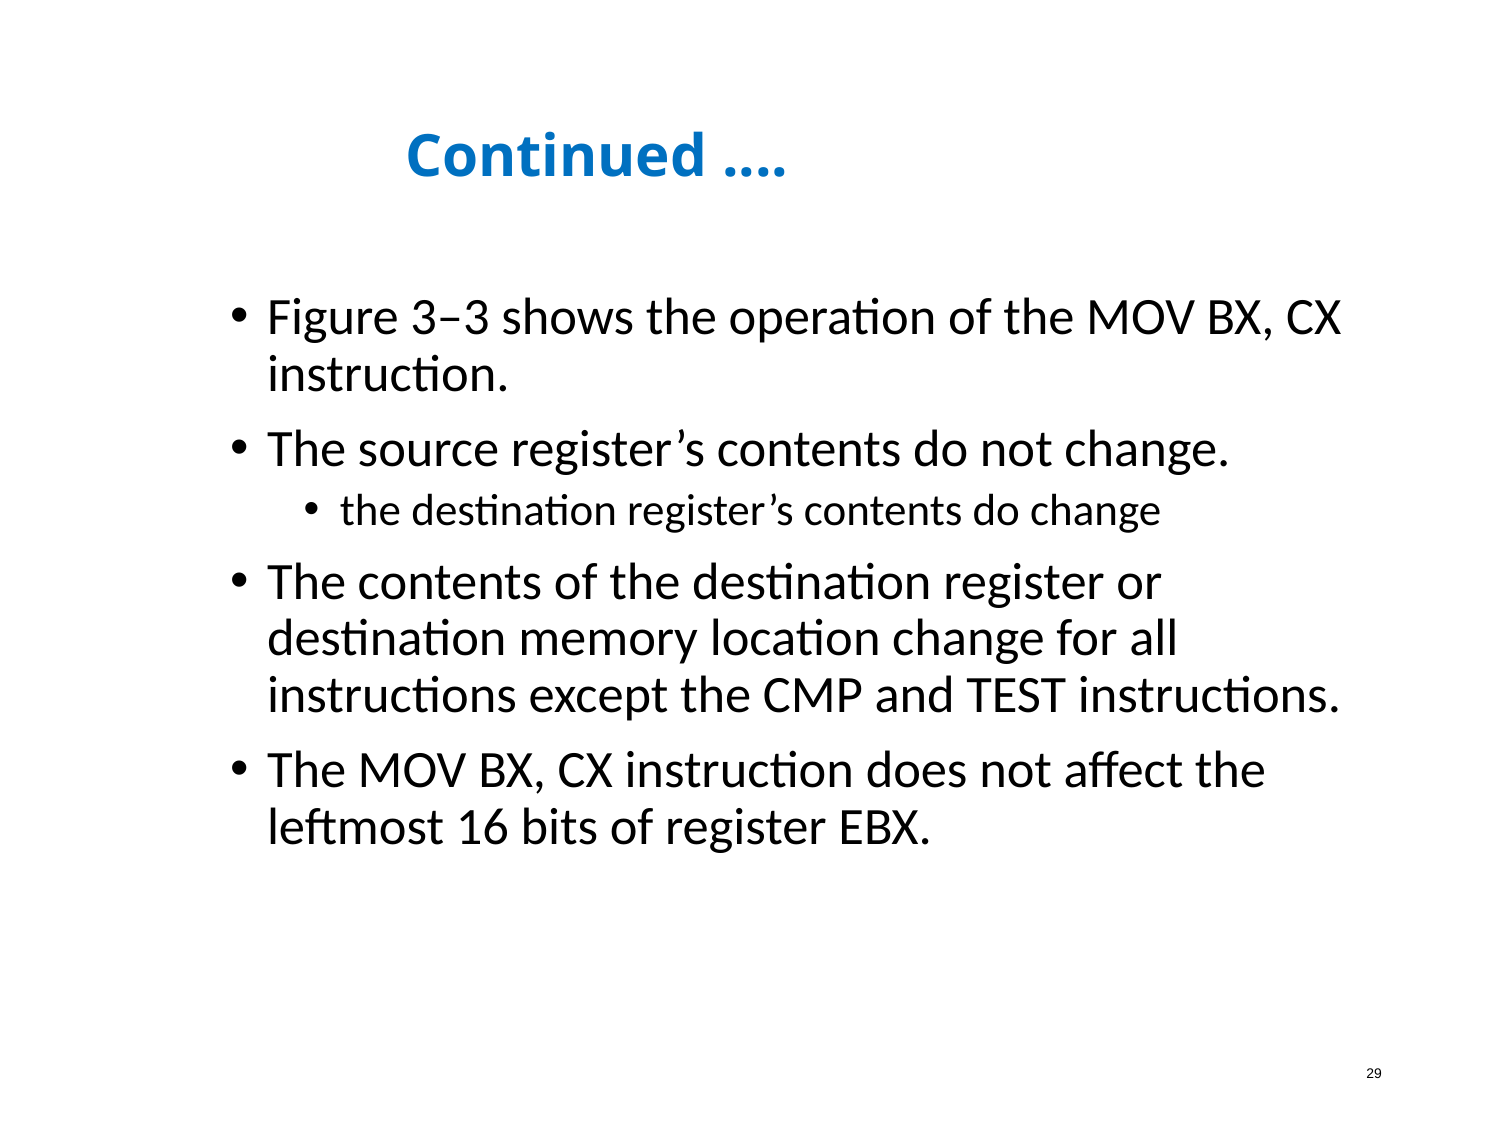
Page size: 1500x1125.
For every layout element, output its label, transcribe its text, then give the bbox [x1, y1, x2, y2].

text_box Continued .... [389, 110, 805, 196]
list Figure 3–3 shows the operation of the MOV BX, CX instruction. The source register’s contents do not change. the destination register’s contents do change The contents of the destination register or destination memory location change for all instructions except the CMP and TEST instructions. The MOV BX, CX instruction does not affect the leftmost 16 bits of register EBX. [215, 281, 1358, 882]
slide_number 29 [1059, 1042, 1397, 1103]
